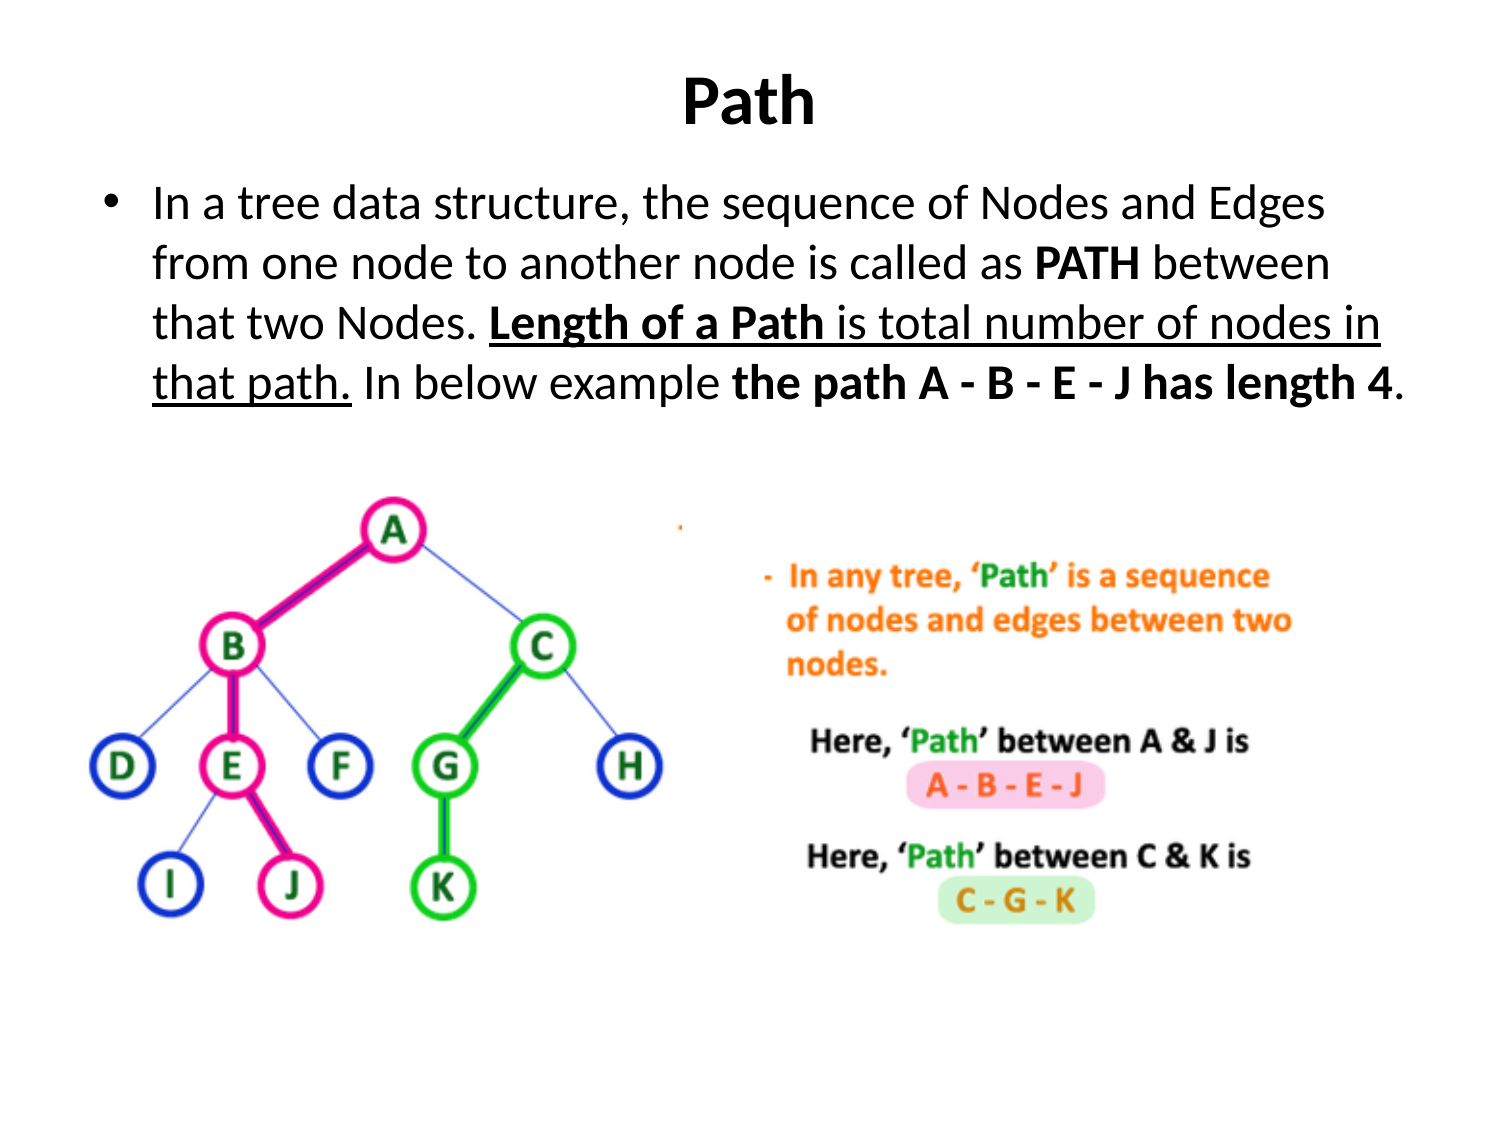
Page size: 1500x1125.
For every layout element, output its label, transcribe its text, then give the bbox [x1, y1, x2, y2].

list In a tree data structure, the sequence of Nodes and Edges from one node to another node is called as PATH between that two Nodes. Length of a Path is total number of nodes in that path. In below example the path A - B - E - J has length 4. [87, 162, 1425, 450]
picture [746, 524, 1343, 1001]
title Path [75, 45, 1425, 233]
picture [59, 474, 683, 951]
